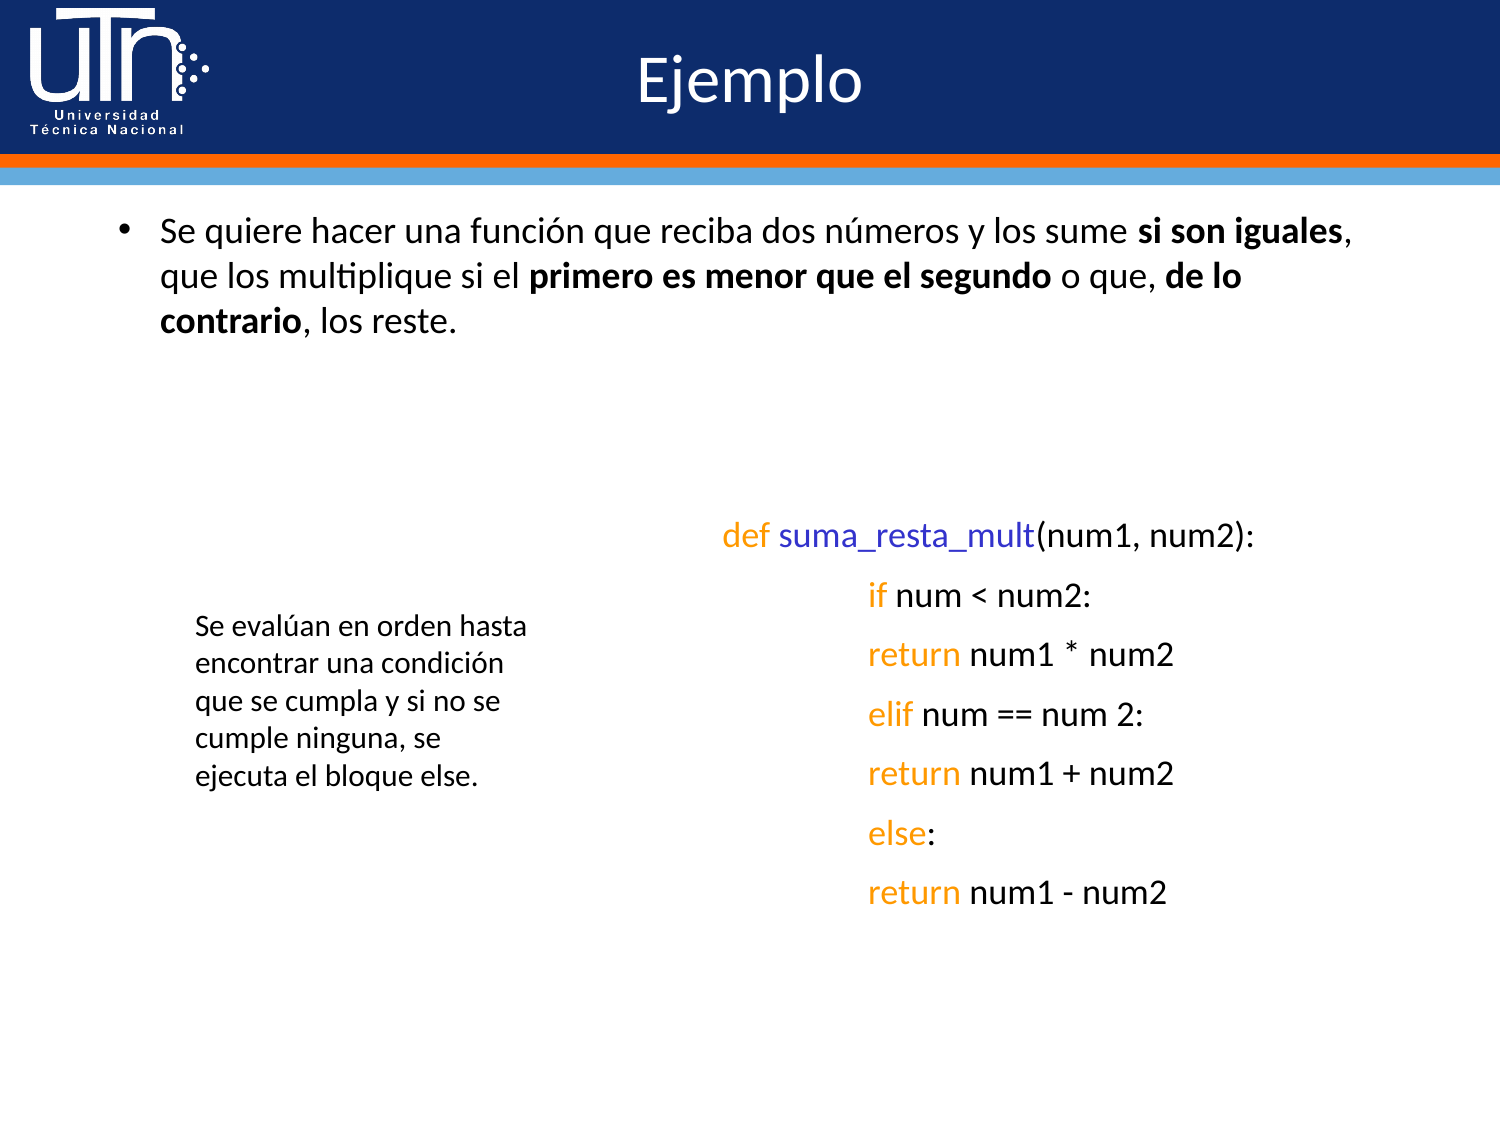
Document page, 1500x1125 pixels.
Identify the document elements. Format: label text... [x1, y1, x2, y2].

text_box def suma_resta_mult(num1, num2): if num < num2: return num1 * num2 elif num == num 2: return num1 + num2 else: return num1 - num2 [711, 511, 1290, 956]
text_box Se evalúan en orden hasta encontrar una condición que se cumpla y si no se cumple ninguna, se ejecuta el bloque else. [180, 597, 554, 800]
list Se quiere hacer una función que reciba dos números y los sume si son iguales, que los multiplique si el primero es menor que el segundo o que, de lo contrario, los reste. [103, 198, 1397, 1012]
title Ejemplo [0, 0, 1500, 154]
